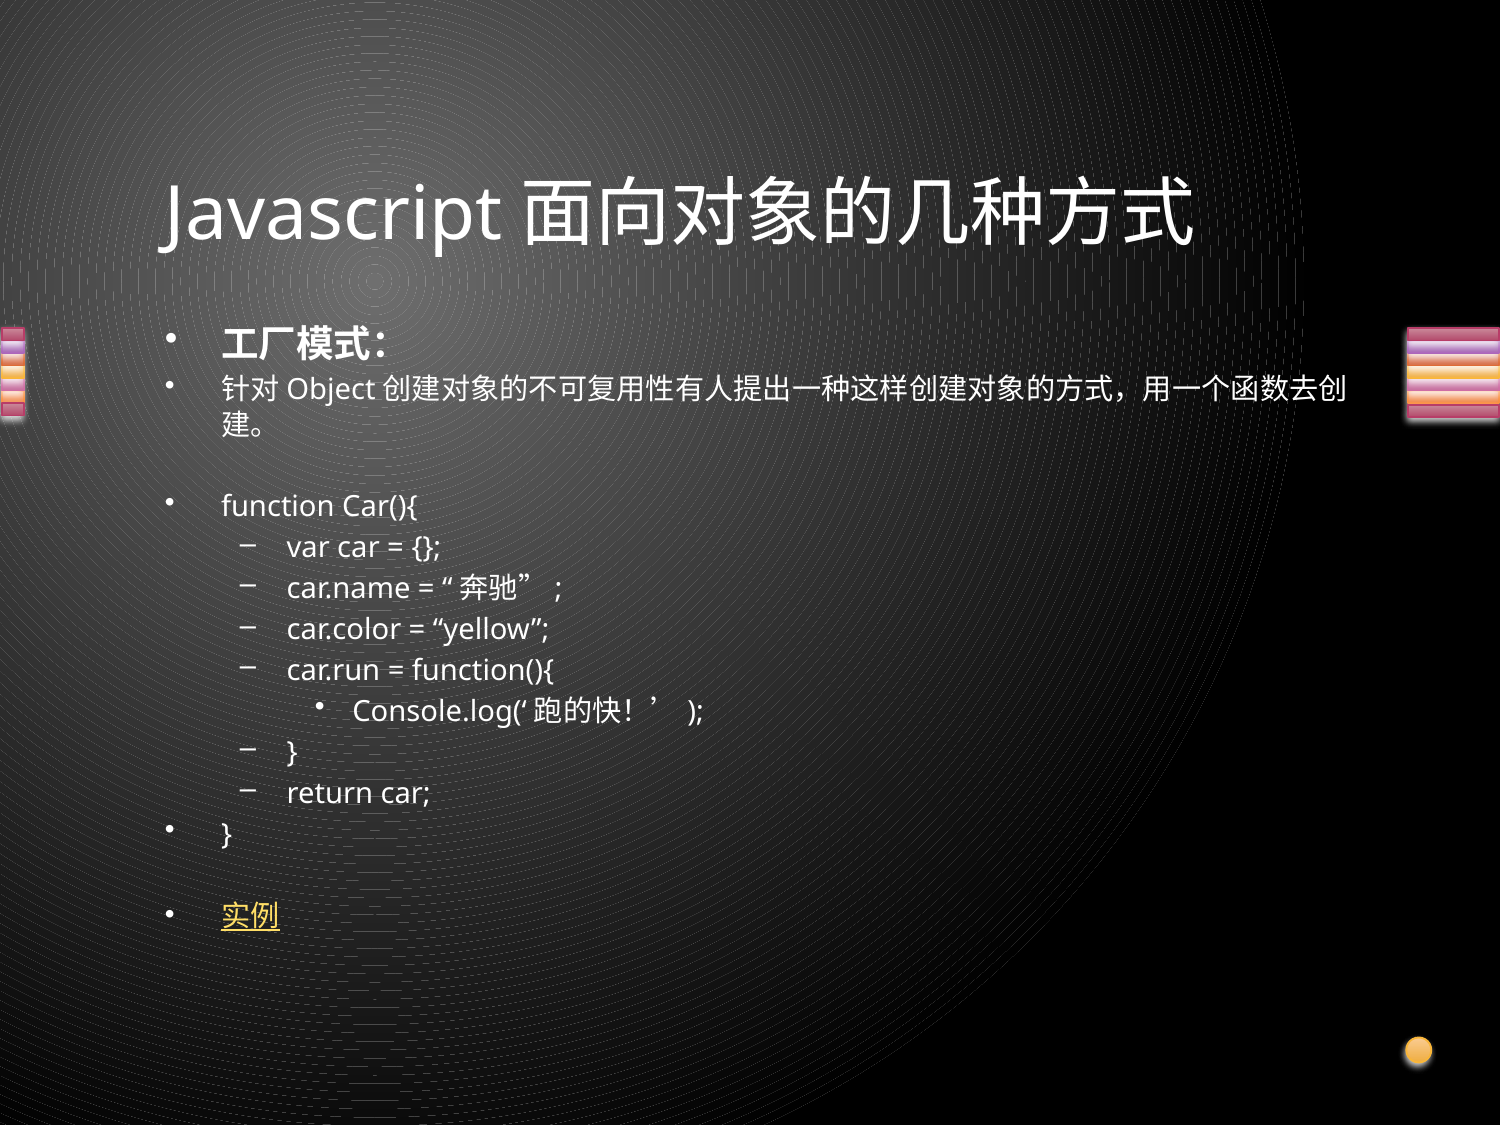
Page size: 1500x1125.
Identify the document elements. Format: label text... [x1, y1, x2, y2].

title Javascript面向对象的几种方式 [150, 75, 1413, 263]
list 工厂模式： 针对Object创建对象的不可复用性有人提出一种这样创建对象的方式，用一个函数去创建。 function Car(){ var car = {}; car.name = “奔驰”; car.color = “yellow”; car.run = function(){ Console.log(‘跑的快！’); } return car; } 实例 [150, 312, 1375, 1005]
